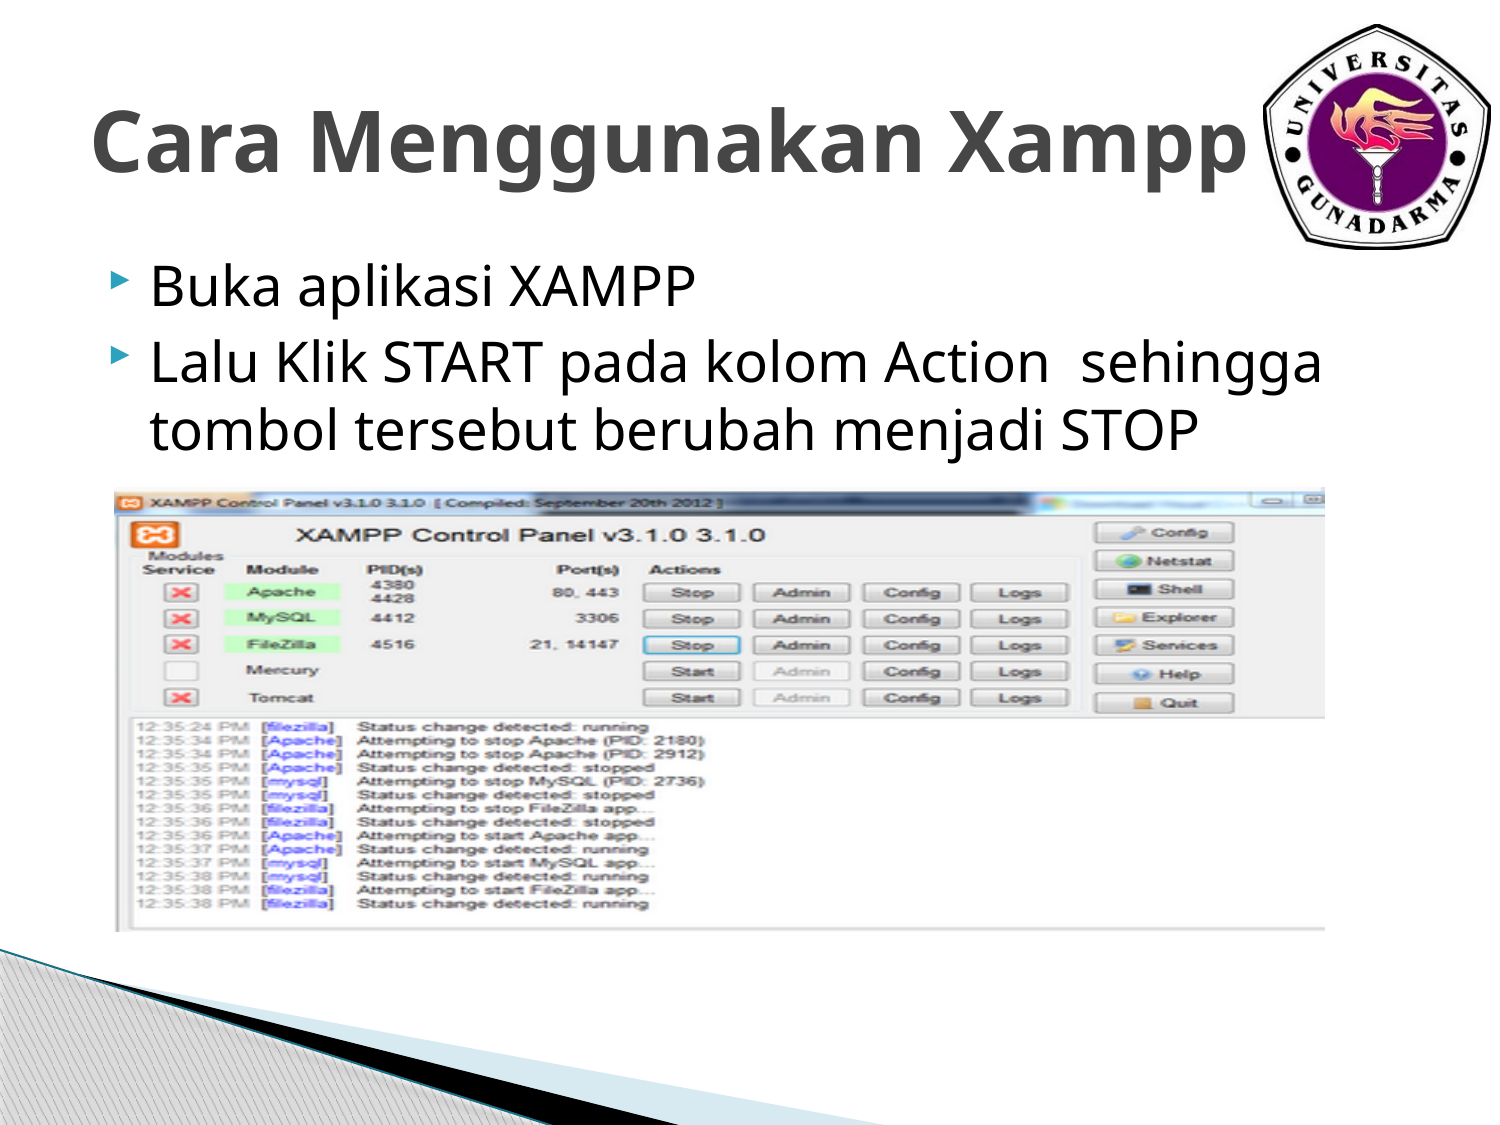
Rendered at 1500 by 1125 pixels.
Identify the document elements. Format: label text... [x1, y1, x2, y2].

picture [1262, 24, 1491, 251]
title Cara Menggunakan Xampp [75, 45, 1257, 233]
list Buka aplikasi XAMPP Lalu Klik START pada kolom Action sehingga tombol tersebut berubah menjadi STOP [75, 243, 1425, 986]
picture [113, 487, 1326, 932]
